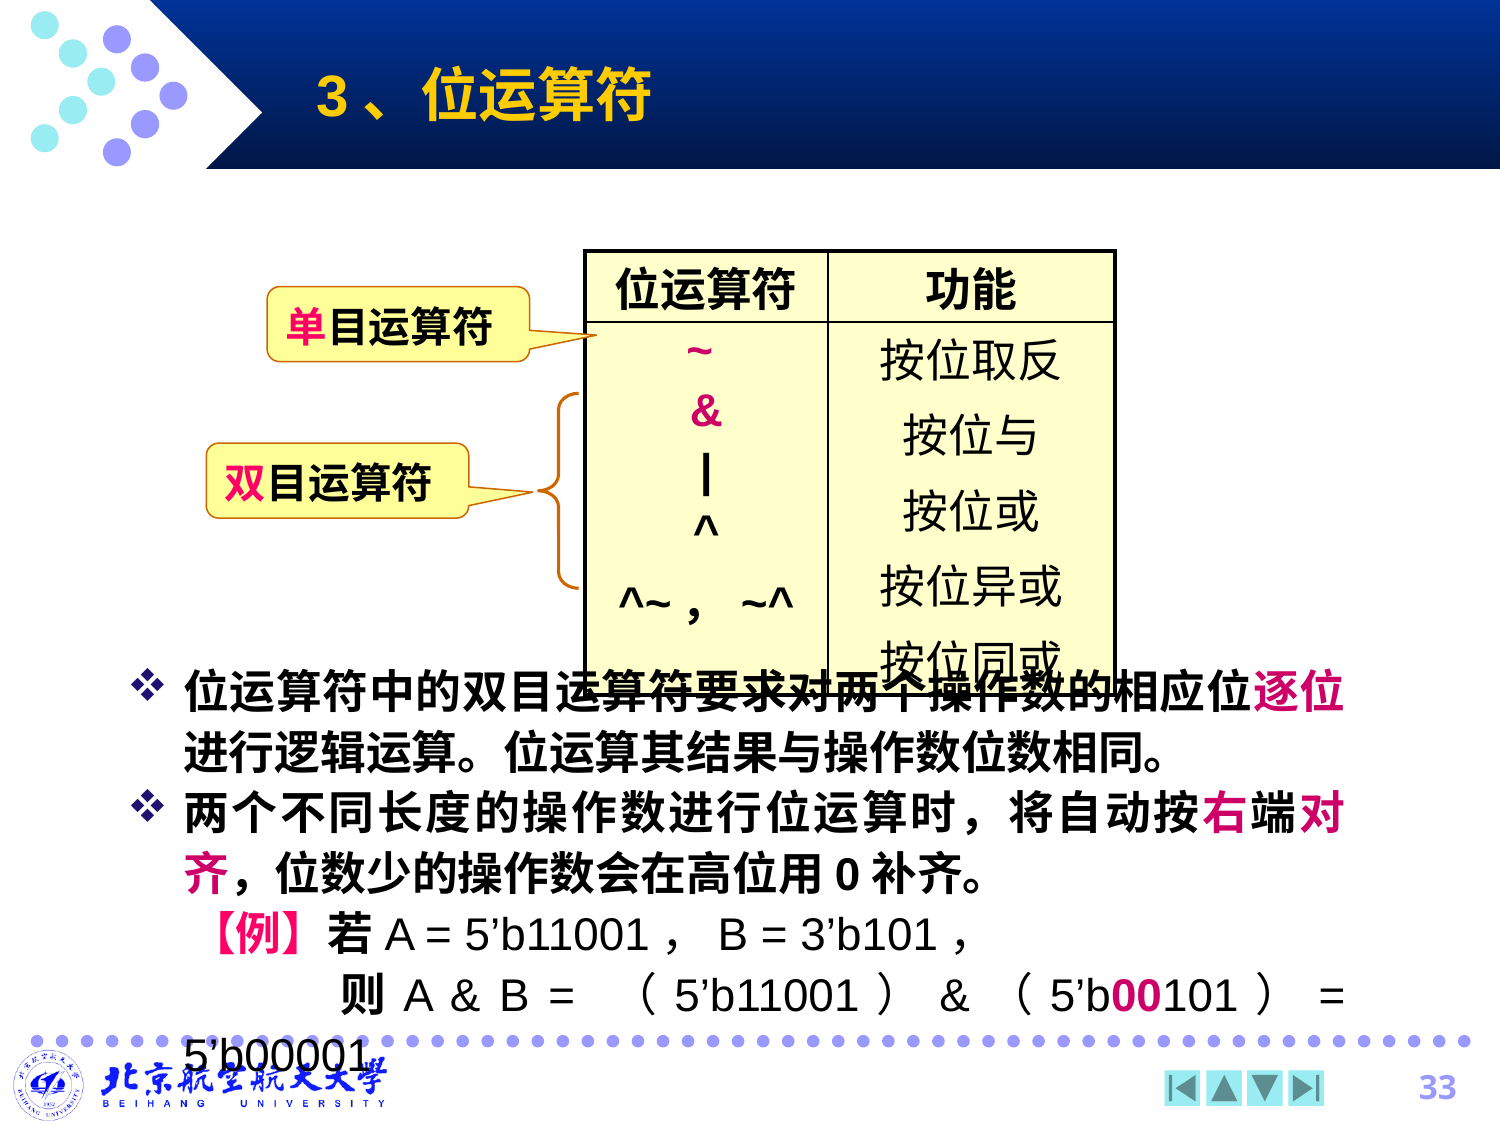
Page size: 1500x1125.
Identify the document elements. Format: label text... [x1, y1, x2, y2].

picture [13, 1047, 387, 1125]
slide_number 33 [1328, 1058, 1473, 1109]
table_header 功能 [829, 253, 1113, 321]
title 3、位运算符 [301, 37, 1500, 149]
text_box 位运算符中的双目运算符要求对两个操作数的相应位逐位进行逻辑运算。位运算其结果与操作数位数相同。 两个不同长度的操作数进行位运算时，将自动按右端对齐，位数少的操作数会在高位用0补齐。 【例】若A = 5’b11001，B = 3’b101， 则A & B = （5’b11001）&（5’b00101）= 5’b00001 [112, 649, 1360, 1047]
text_box 单目运算符 [267, 286, 597, 362]
text_box 双目运算符 [206, 443, 534, 519]
table_cell 按位取反 按位与 按位或 按位异或 按位同或 [829, 323, 1113, 649]
table_header 位运算符 [587, 253, 827, 321]
text_box [538, 393, 579, 589]
table_cell ~ & | ^ ^~，~^ [587, 323, 827, 649]
